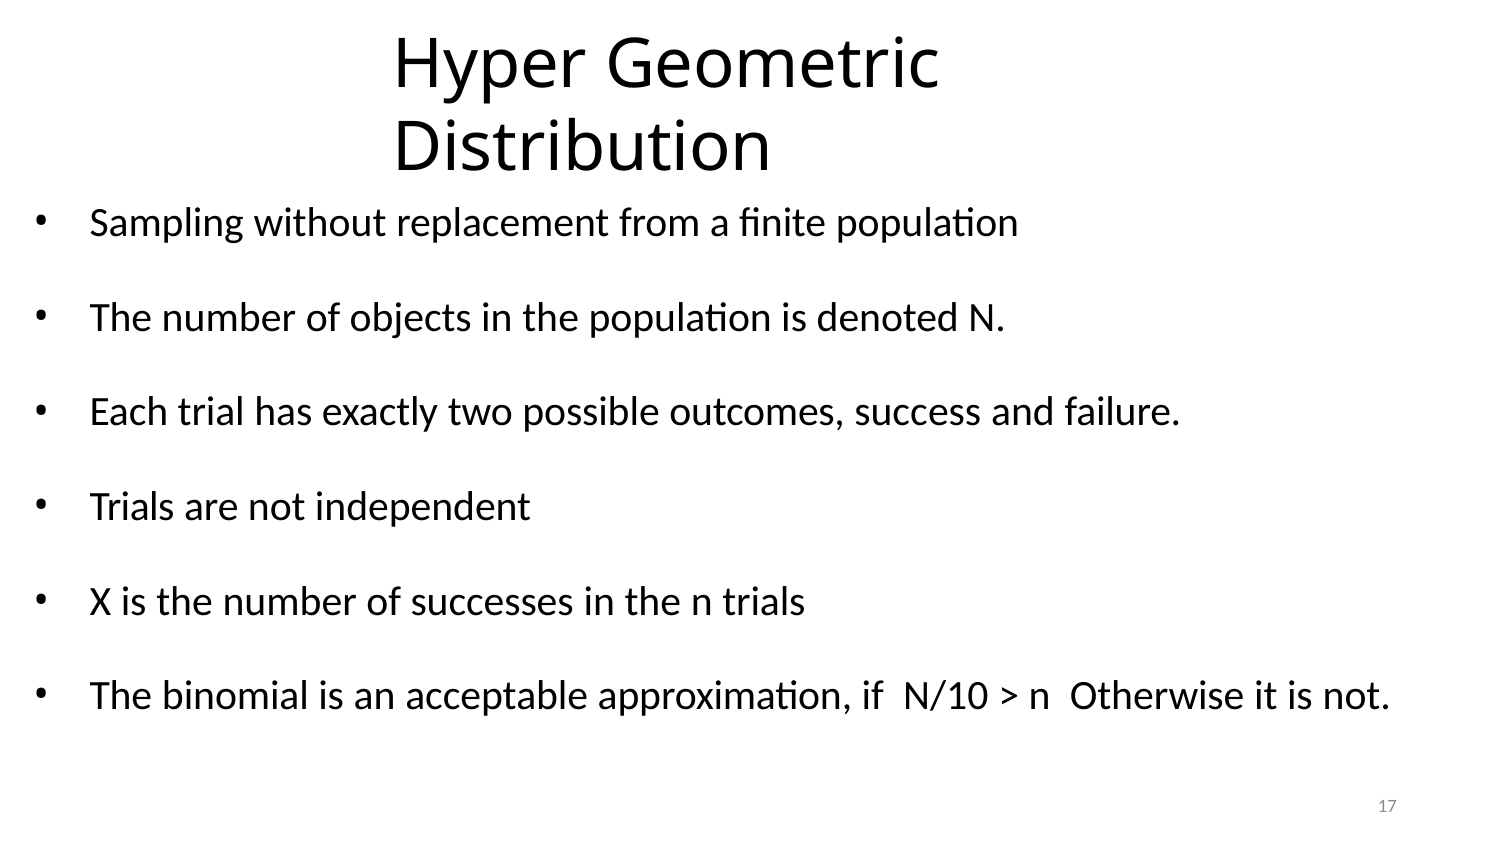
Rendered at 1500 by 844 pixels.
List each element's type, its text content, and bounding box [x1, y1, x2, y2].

text_box [22, 174, 1443, 718]
text_box Sampling without replacement from a finite population The number of objects in the population is denoted N. Each trial has exactly two possible outcomes, success and failure. Trials are not independent X is the number of successes in the n trials The binomial is an acceptable approximation, if N/10 > n Otherwise it is not. [31, 192, 1397, 718]
slide_number 17 [1059, 718, 1397, 844]
title Hyper Geometric Distribution [390, 16, 1110, 174]
